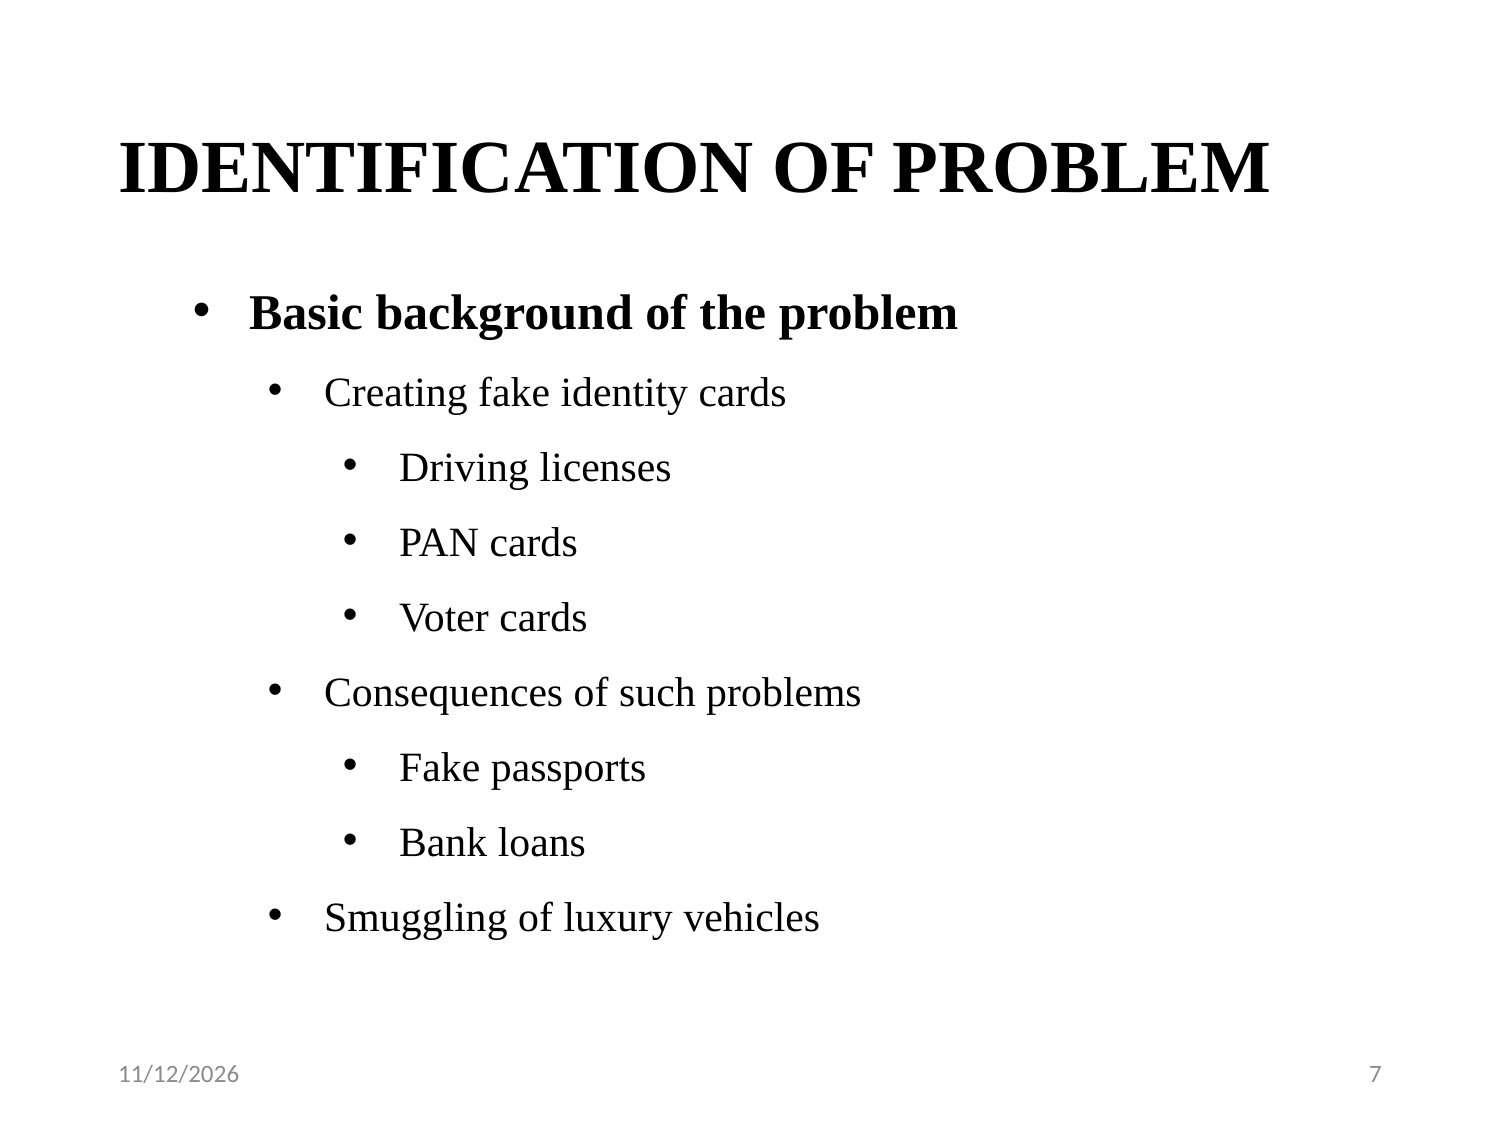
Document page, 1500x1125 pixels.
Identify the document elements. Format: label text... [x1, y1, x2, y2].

slide_number 11-Jul-19 [103, 1042, 441, 1103]
text_box Basic background of the problem Creating fake identity cards Driving licenses PAN cards Voter cards Consequences of such problems Fake passports Bank loans Smuggling of luxury vehicles [103, 241, 1397, 1022]
title IDENTIFICATION OF PROBLEM [103, 59, 1397, 241]
slide_number 7 [1059, 1042, 1397, 1103]
